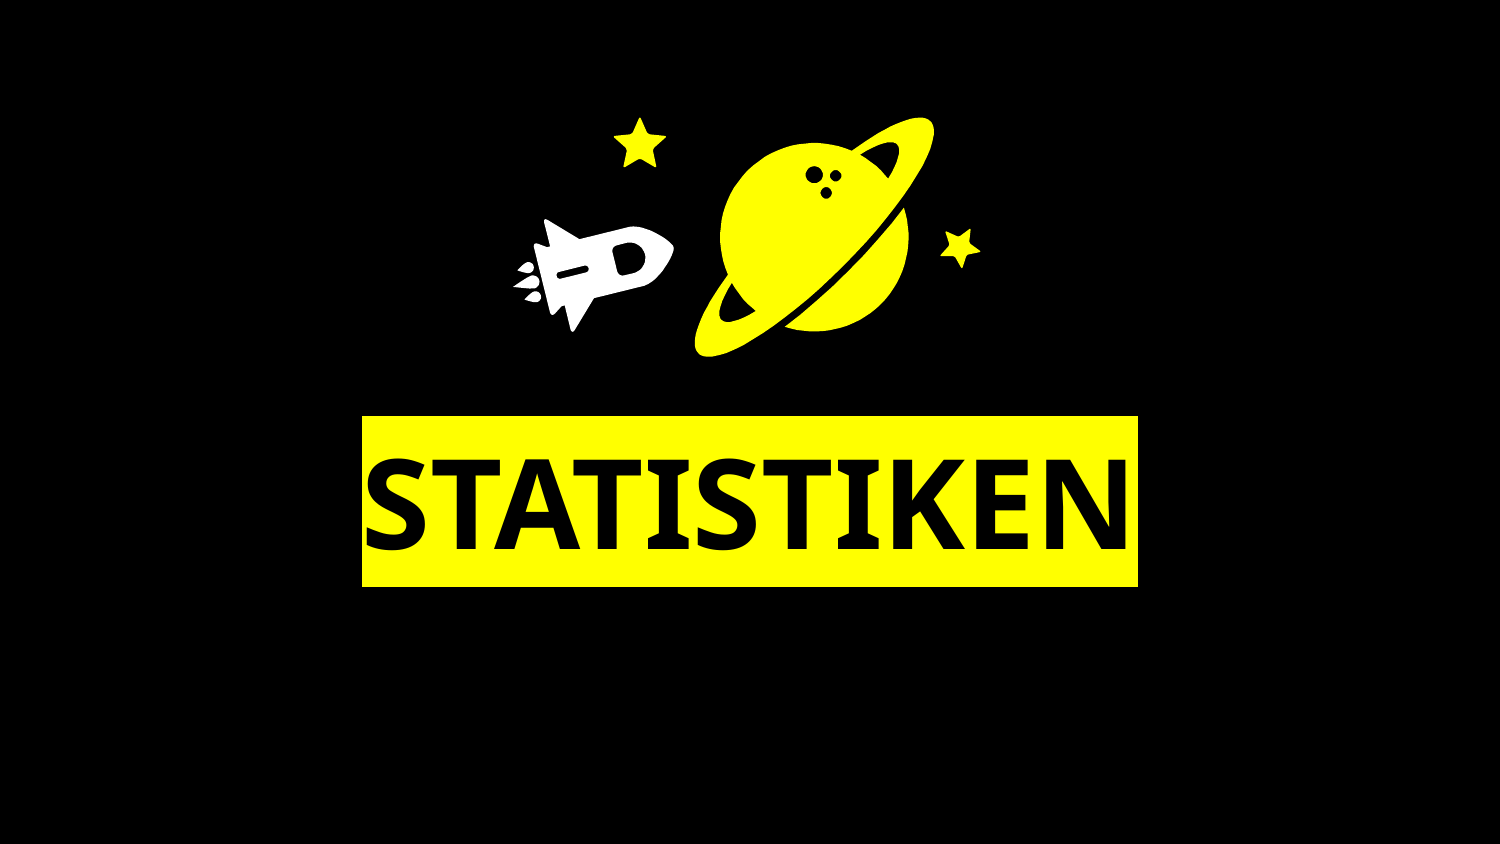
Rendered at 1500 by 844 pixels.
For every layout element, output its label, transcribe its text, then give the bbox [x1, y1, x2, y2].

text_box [694, 117, 935, 357]
text_box [613, 117, 666, 168]
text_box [525, 203, 655, 333]
text_box [940, 228, 981, 269]
title STATISTIKEN [272, 409, 1228, 600]
